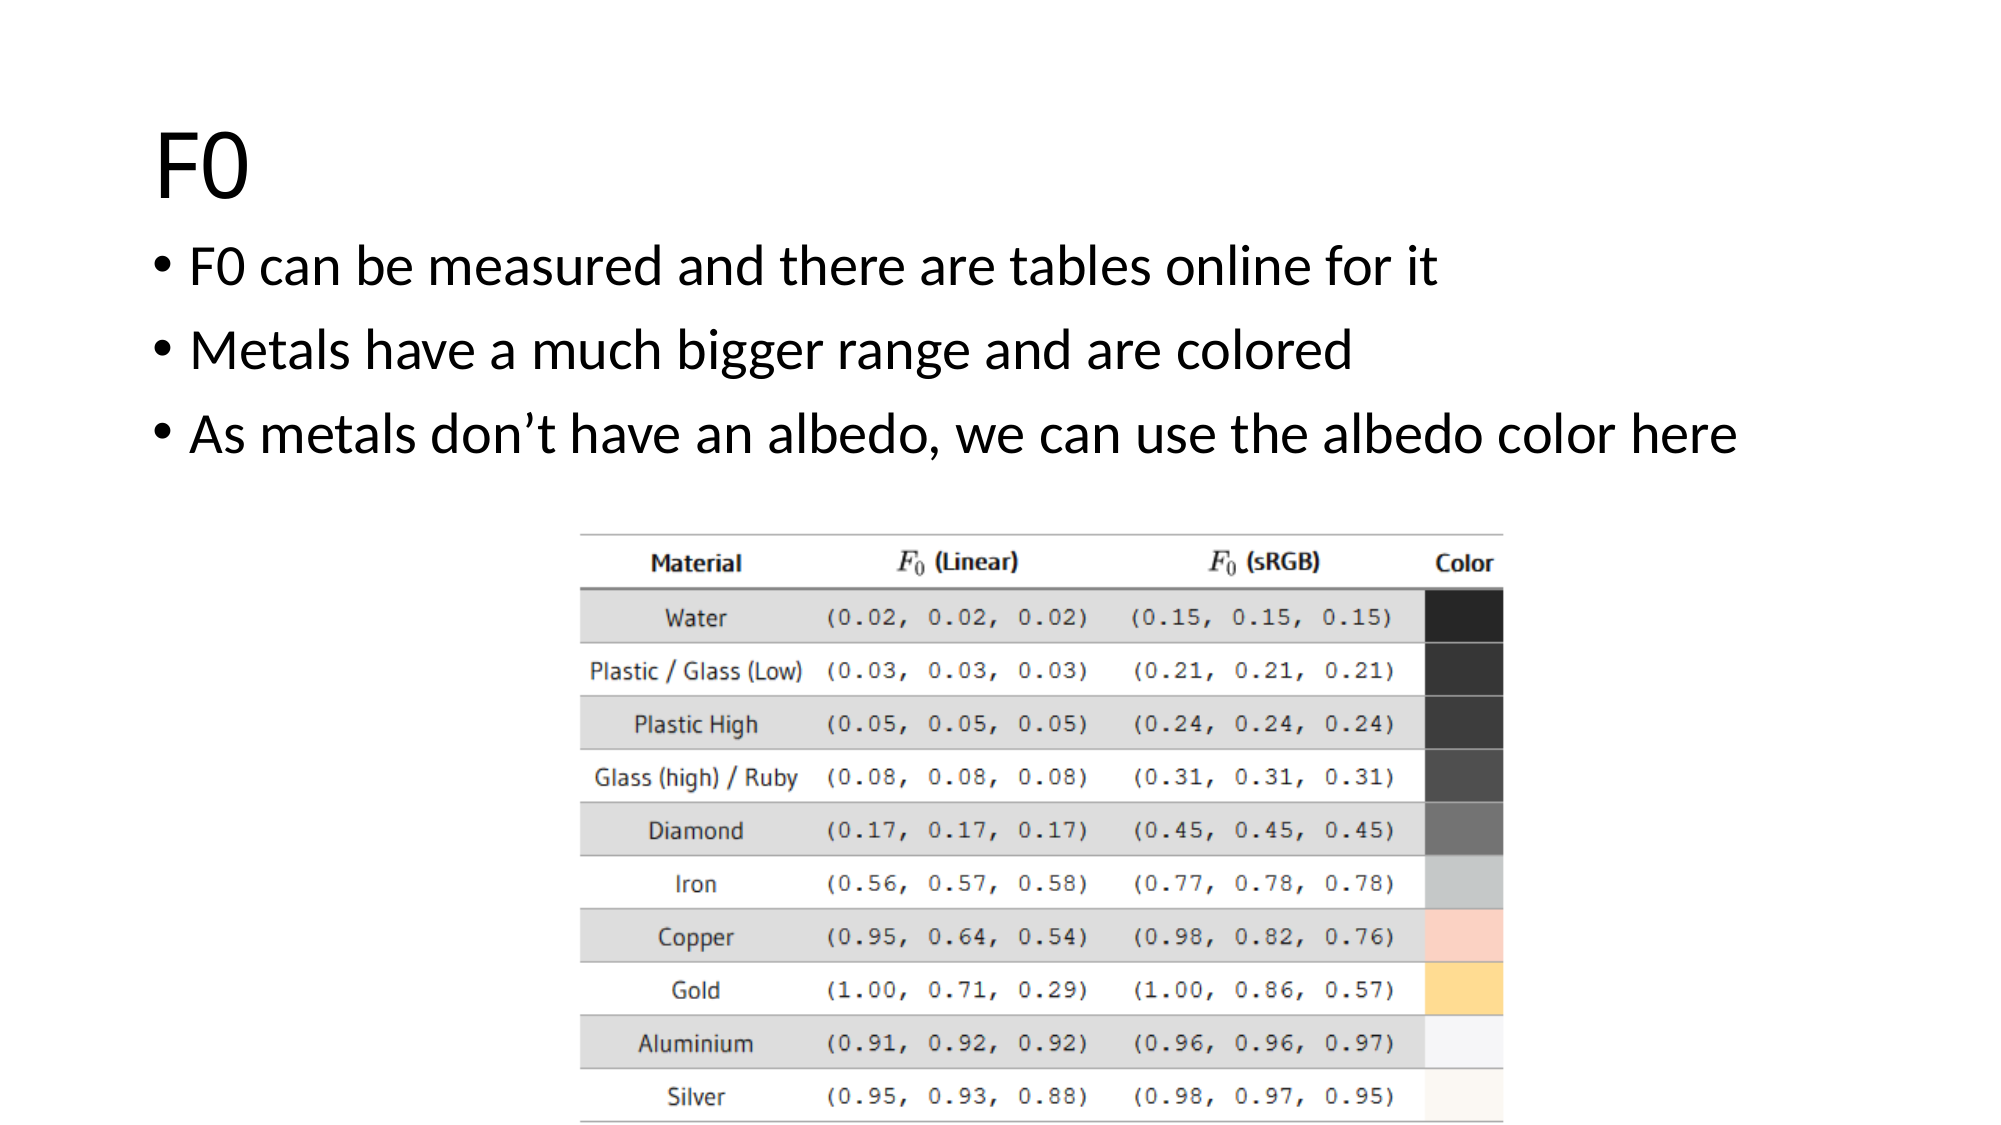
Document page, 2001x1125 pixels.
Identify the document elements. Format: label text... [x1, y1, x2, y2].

list F0 can be measured and there are tables online for it Metals have a much bigger range and are colored As metals don’t have an albedo, we can use the albedo color here [137, 227, 1863, 1015]
title F0 [137, 59, 1863, 227]
picture [571, 517, 1527, 1125]
